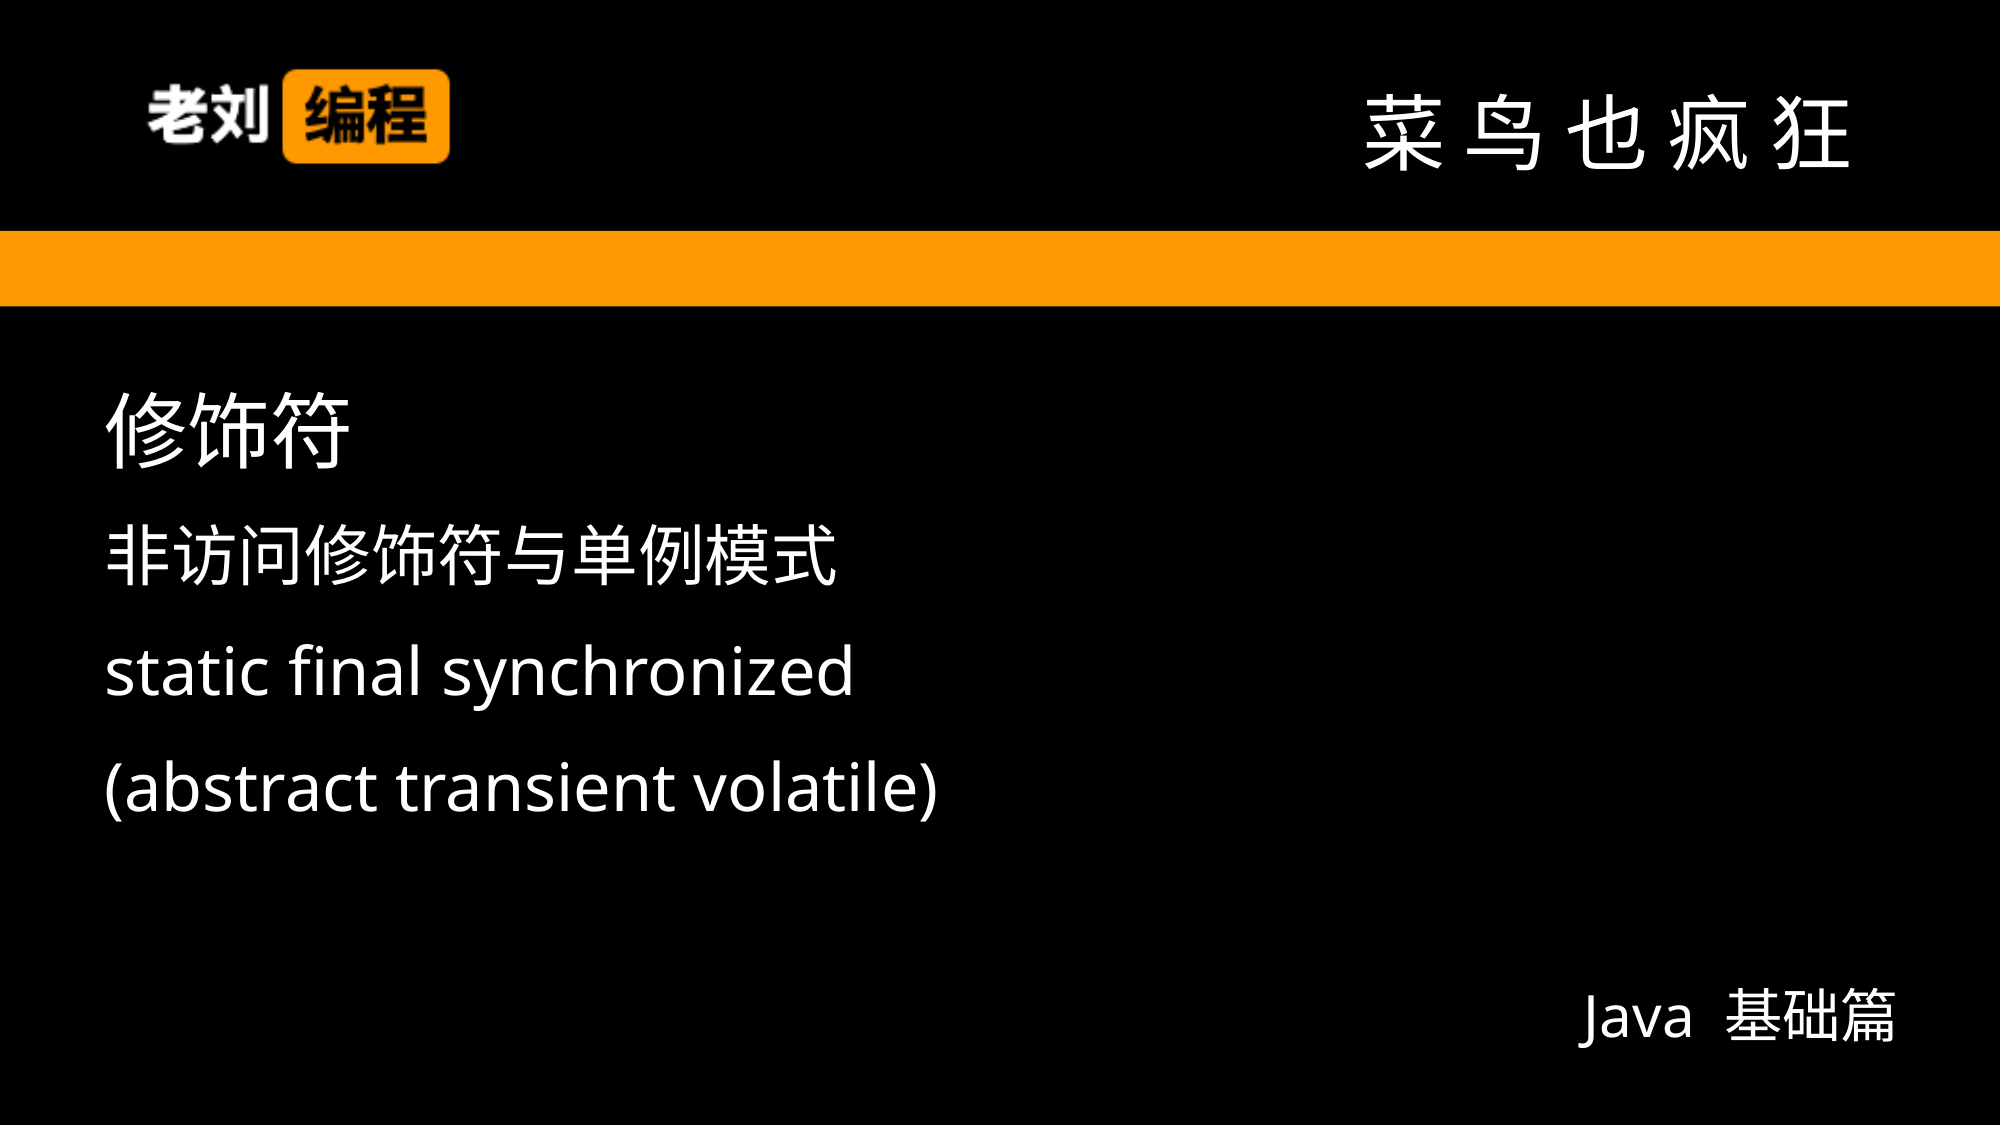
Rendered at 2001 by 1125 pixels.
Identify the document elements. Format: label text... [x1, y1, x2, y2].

picture [95, 28, 493, 207]
text_box 菜 鸟 也 疯 狂 [1354, 44, 1925, 190]
list 修饰符 非访问修饰符与单例模式 static final synchronized (abstract transient volatile) [96, 361, 1683, 1046]
text_box Java 基础篇 [1576, 964, 1924, 1057]
